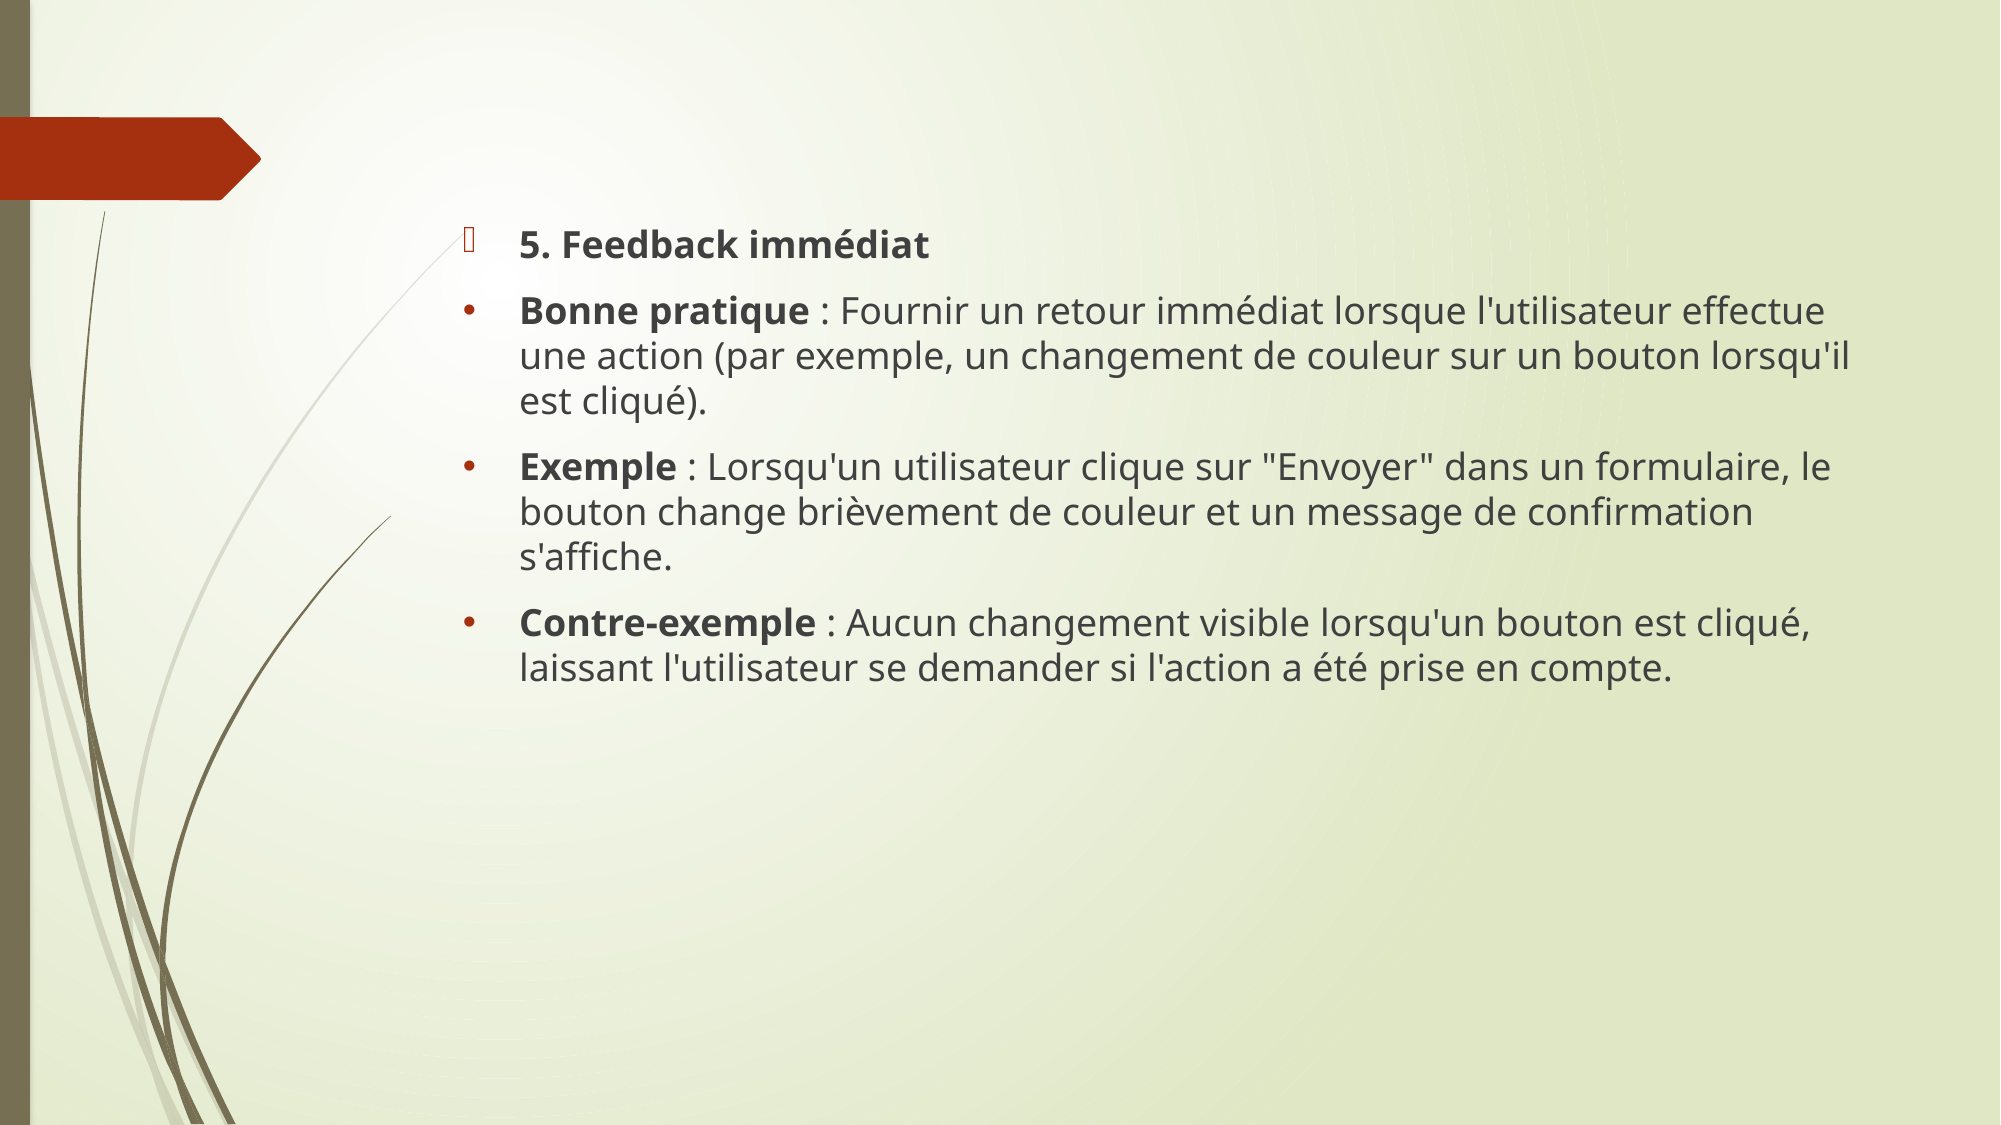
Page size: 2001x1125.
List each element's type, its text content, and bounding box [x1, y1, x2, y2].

list 5. Feedback immédiat Bonne pratique : Fournir un retour immédiat lorsque l'utilisateur effectue une action (par exemple, un changement de couleur sur un bouton lorsqu'il est cliqué). Exemple : Lorsqu'un utilisateur clique sur "Envoyer" dans un formulaire, le bouton change brièvement de couleur et un message de confirmation s'affiche. Contre-exemple : Aucun changement visible lorsqu'un bouton est cliqué, laissant l'utilisateur se demander si l'action a été prise en compte. [447, 213, 1911, 834]
